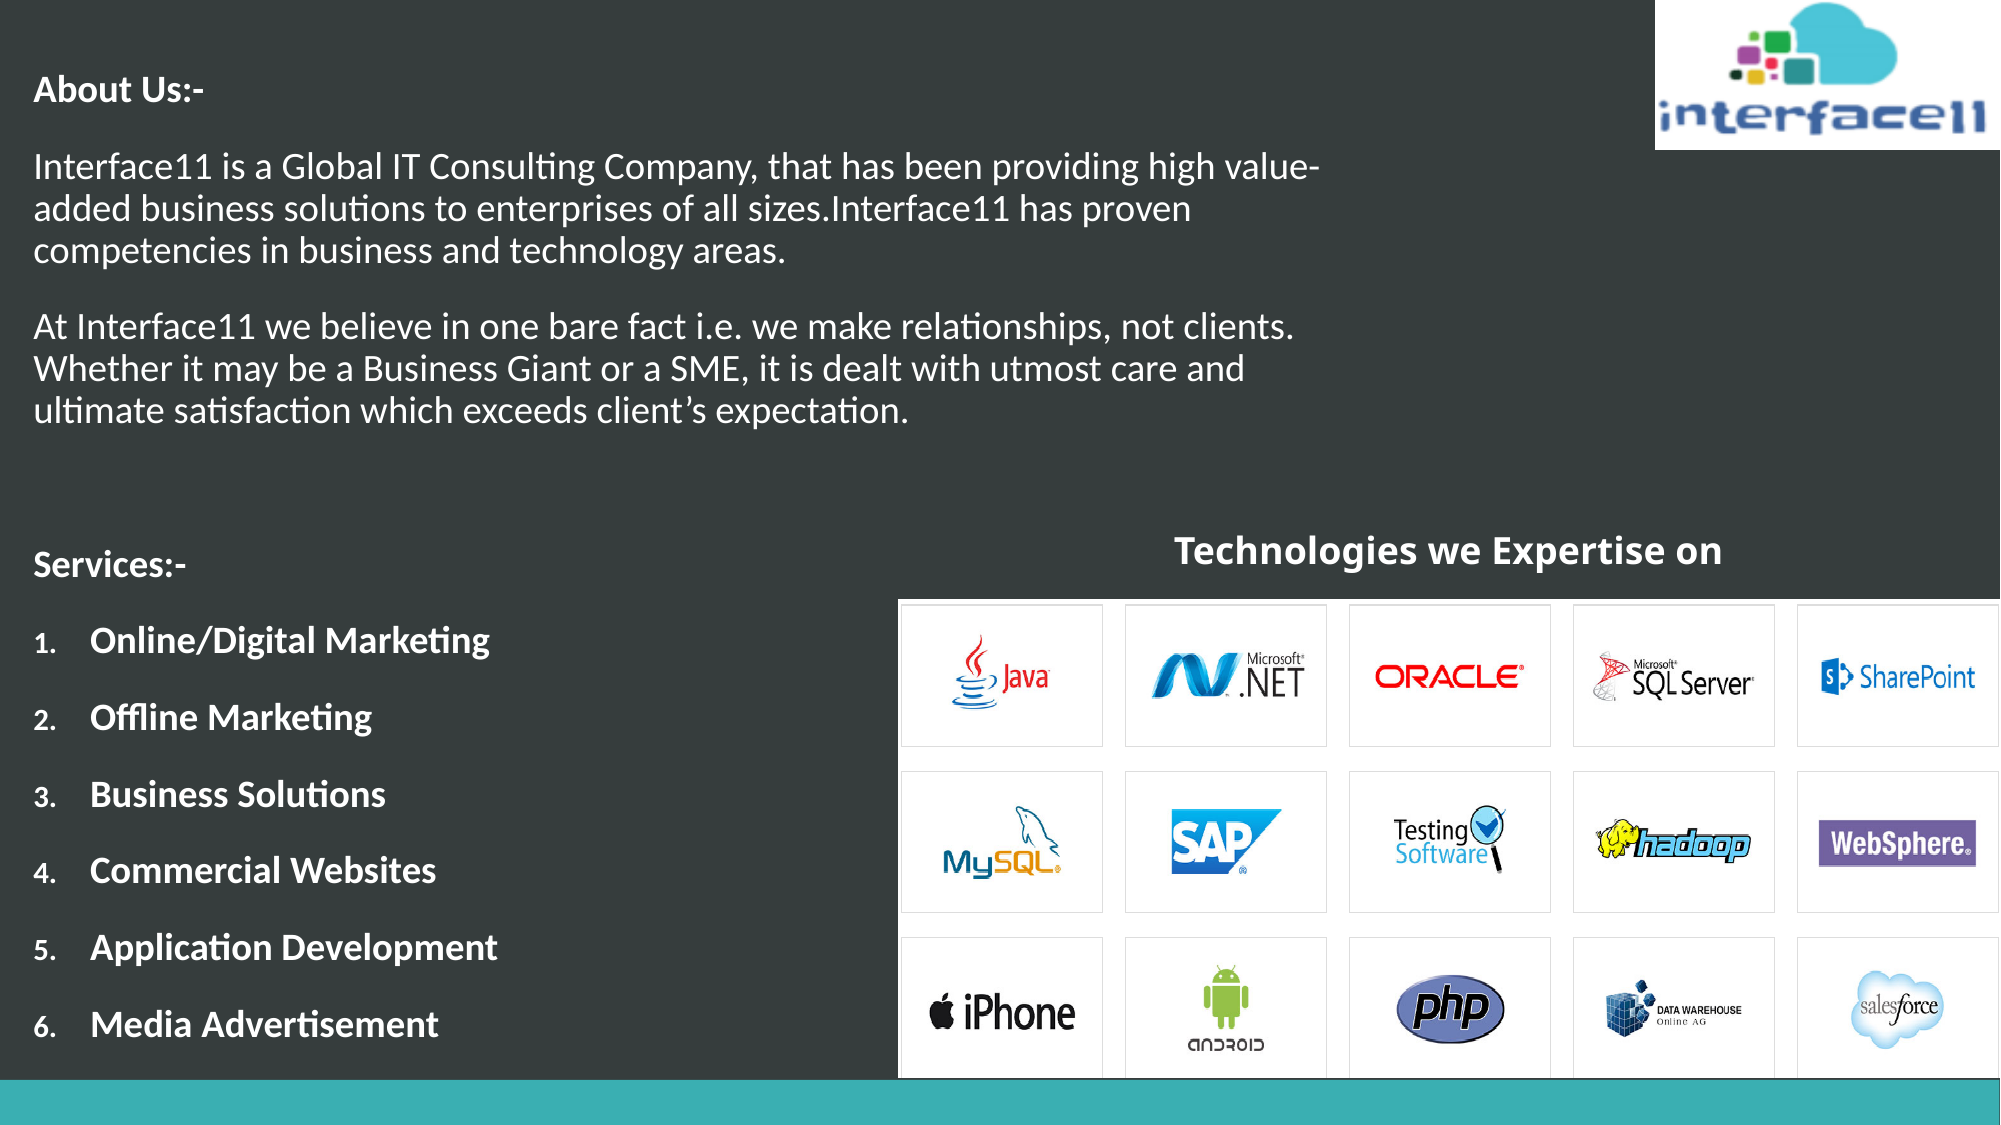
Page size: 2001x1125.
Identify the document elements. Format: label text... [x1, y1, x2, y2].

text_box Technologies we Expertise on [1159, 516, 1740, 580]
picture [1655, 0, 2000, 150]
picture [898, 599, 2000, 1078]
list About Us:- Interface11 is a Global IT Consulting Company, that has been providing high value-added business solutions to enterprises of all sizes.Interface11 has proven competencies in business and technology areas. At Interface11 we believe in one bare fact i.e. we make relationships, not clients. Whether it may be a Business Giant or a SME, it is dealt with utmost care and ultimate satisfaction which exceeds client’s expectation. Services:- Online/Digital Marketing Offline Marketing Business Solutions Commercial Websites Application Development Media Advertisement [18, 61, 1361, 1058]
